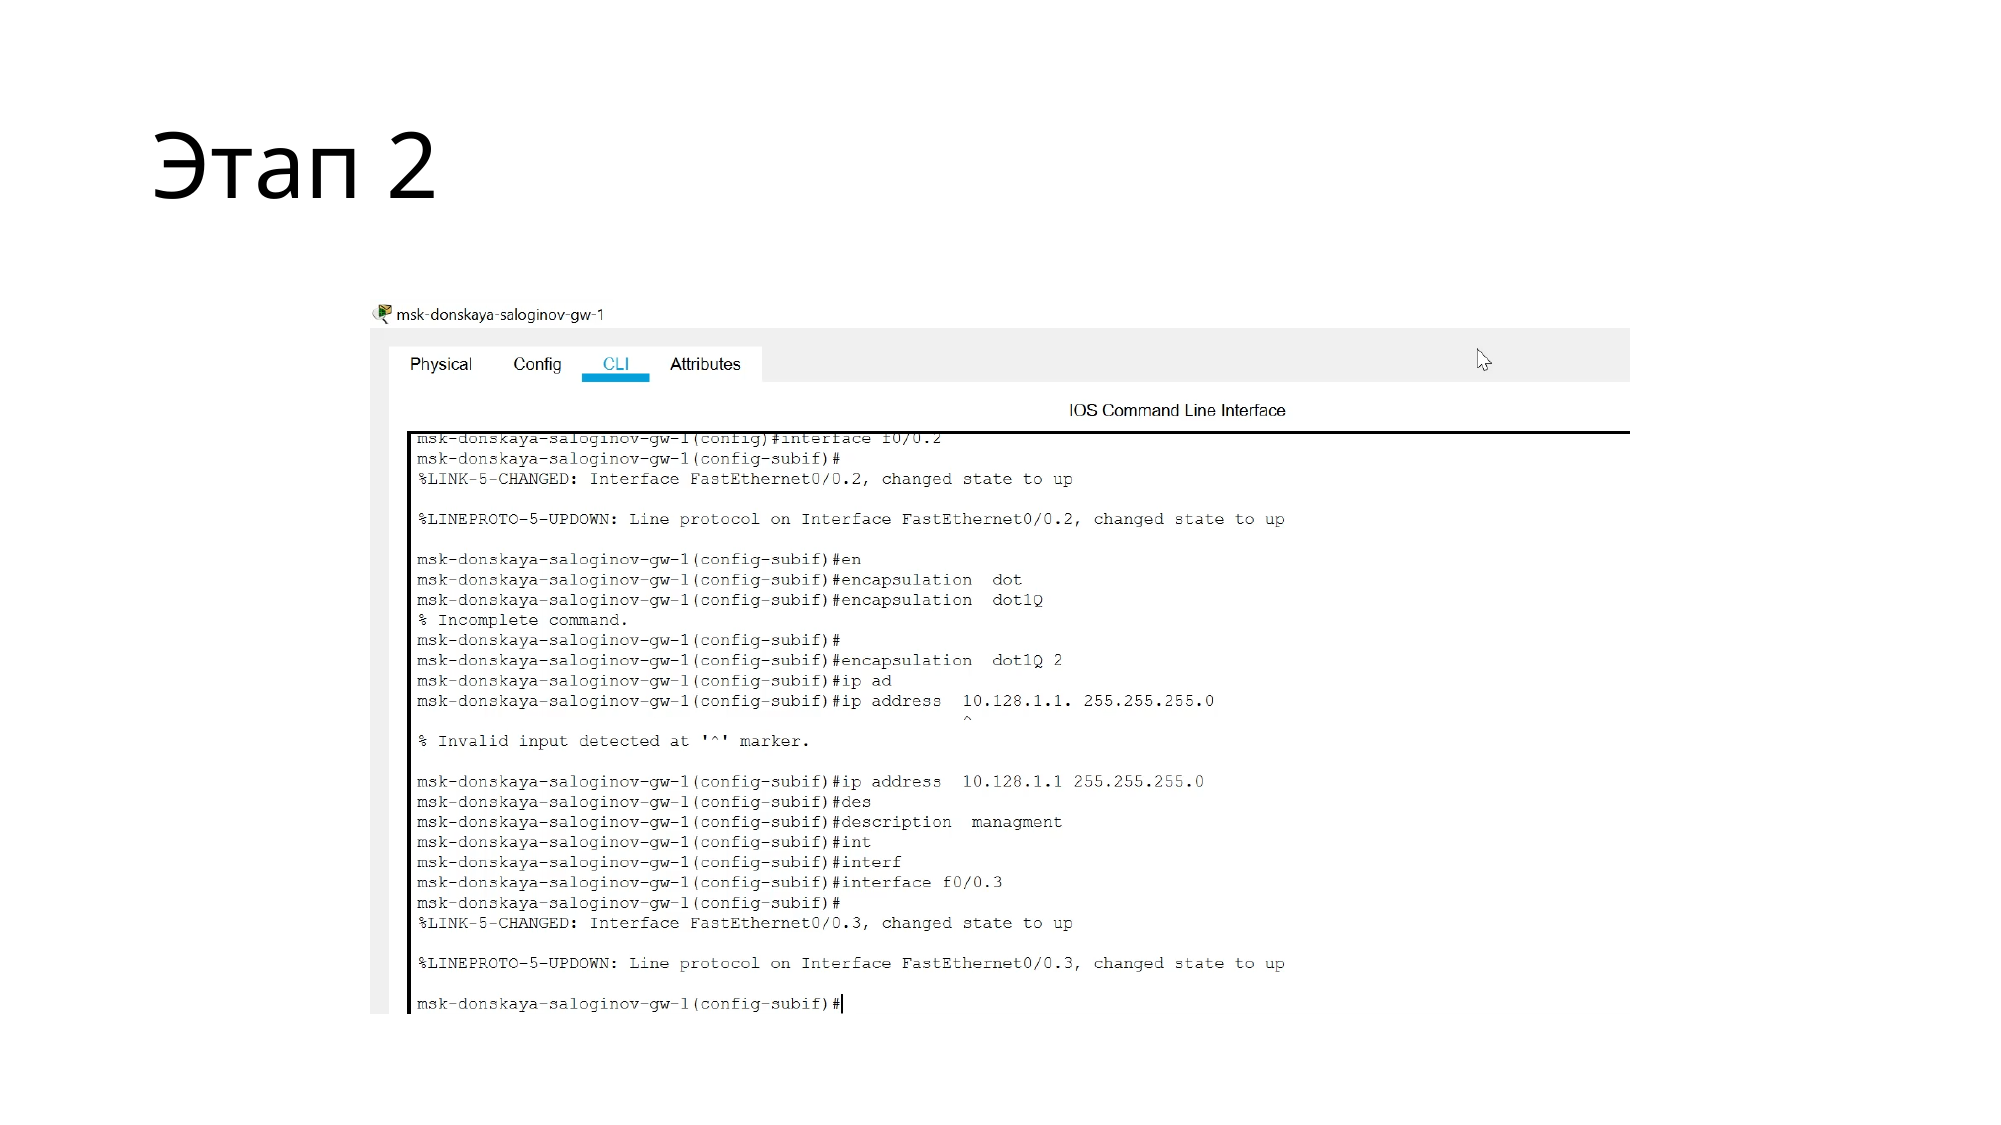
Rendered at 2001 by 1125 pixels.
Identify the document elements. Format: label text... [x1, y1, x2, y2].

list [370, 299, 1630, 1014]
title Этап 2 [137, 59, 1863, 278]
